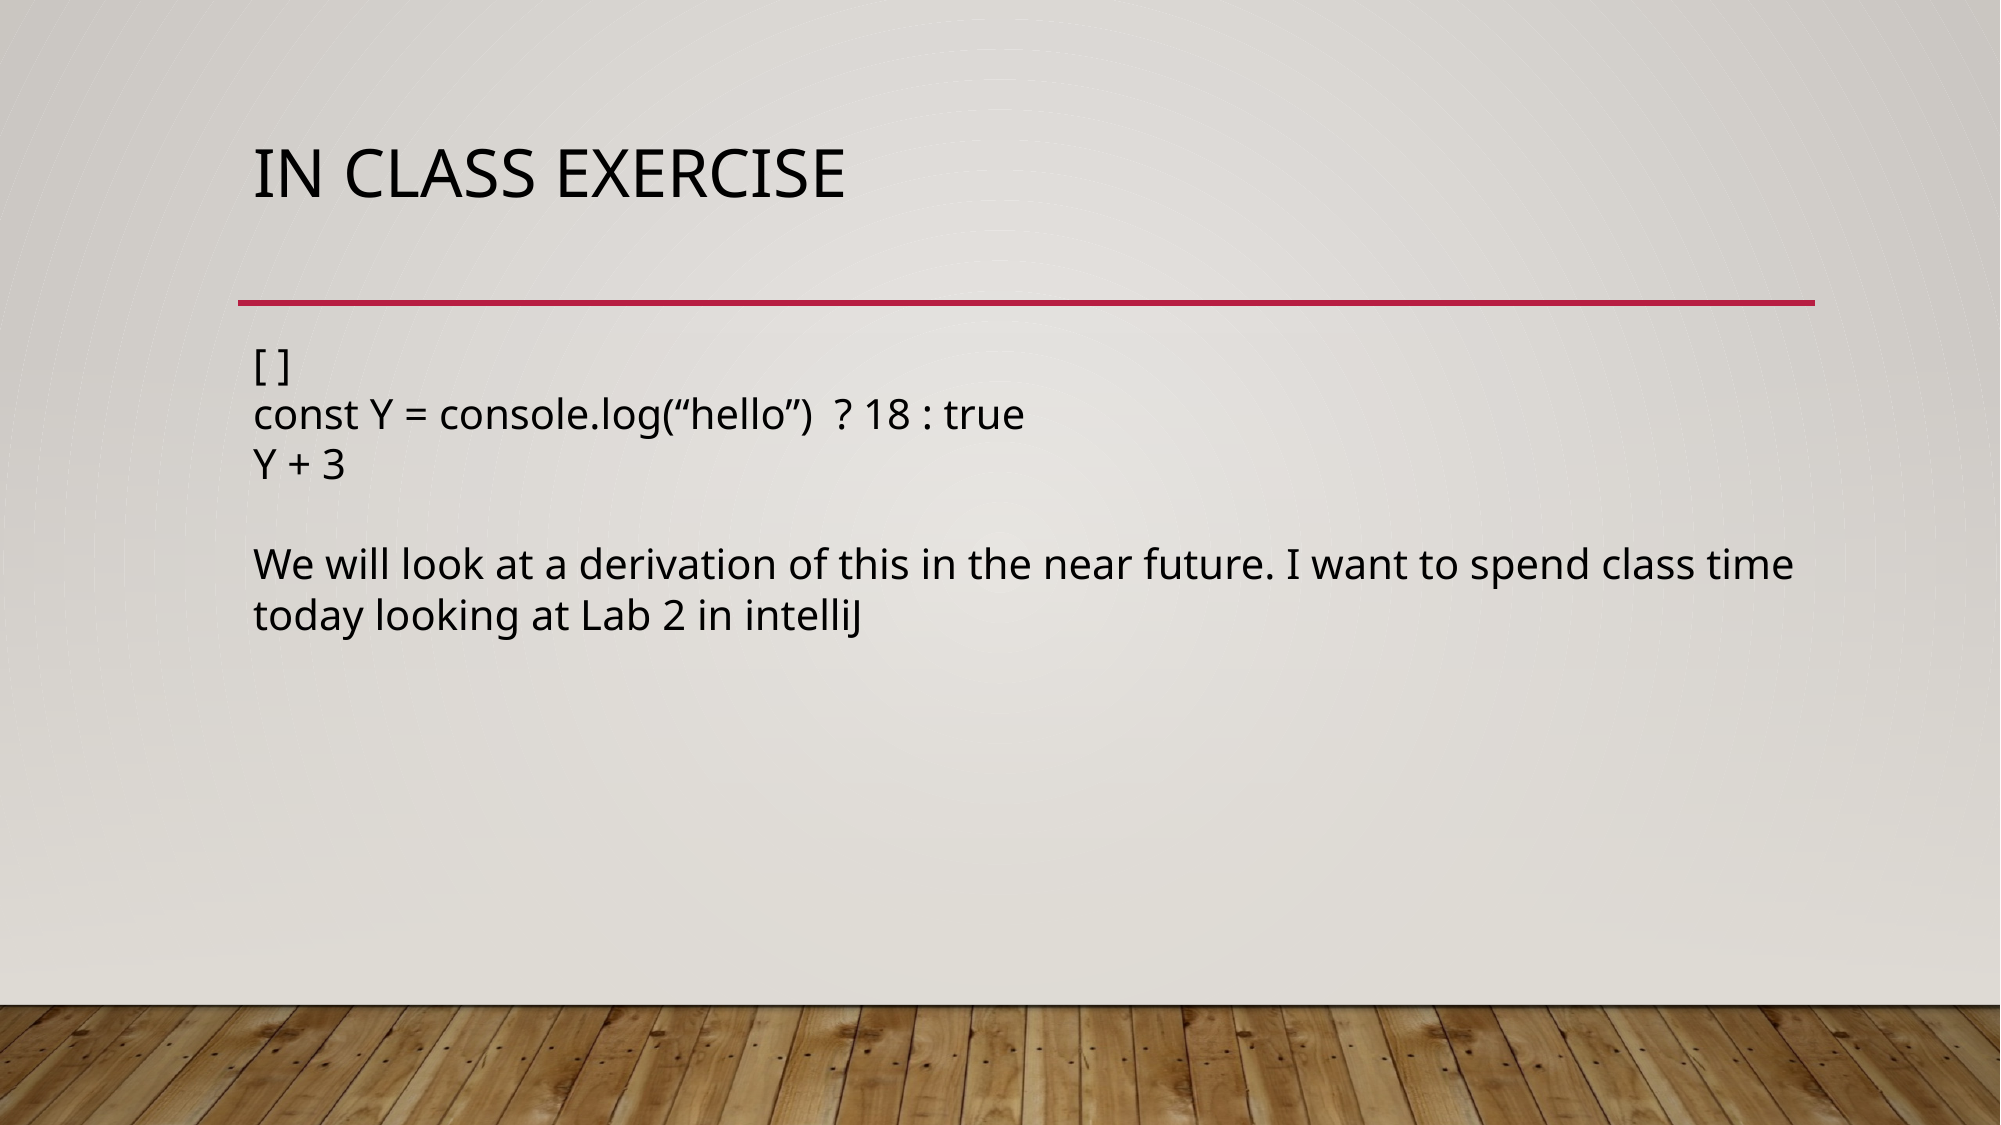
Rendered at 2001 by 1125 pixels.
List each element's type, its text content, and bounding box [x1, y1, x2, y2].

picture [0, 1005, 2000, 1125]
title In Class Exercise [238, 131, 1814, 305]
list [ ] const Y = console.log(“hello”) ? 18 : true Y + 3 We will look at a derivation of this in the near future. I want to spend class time today looking at Lab 2 in intelliJ [238, 330, 1814, 897]
